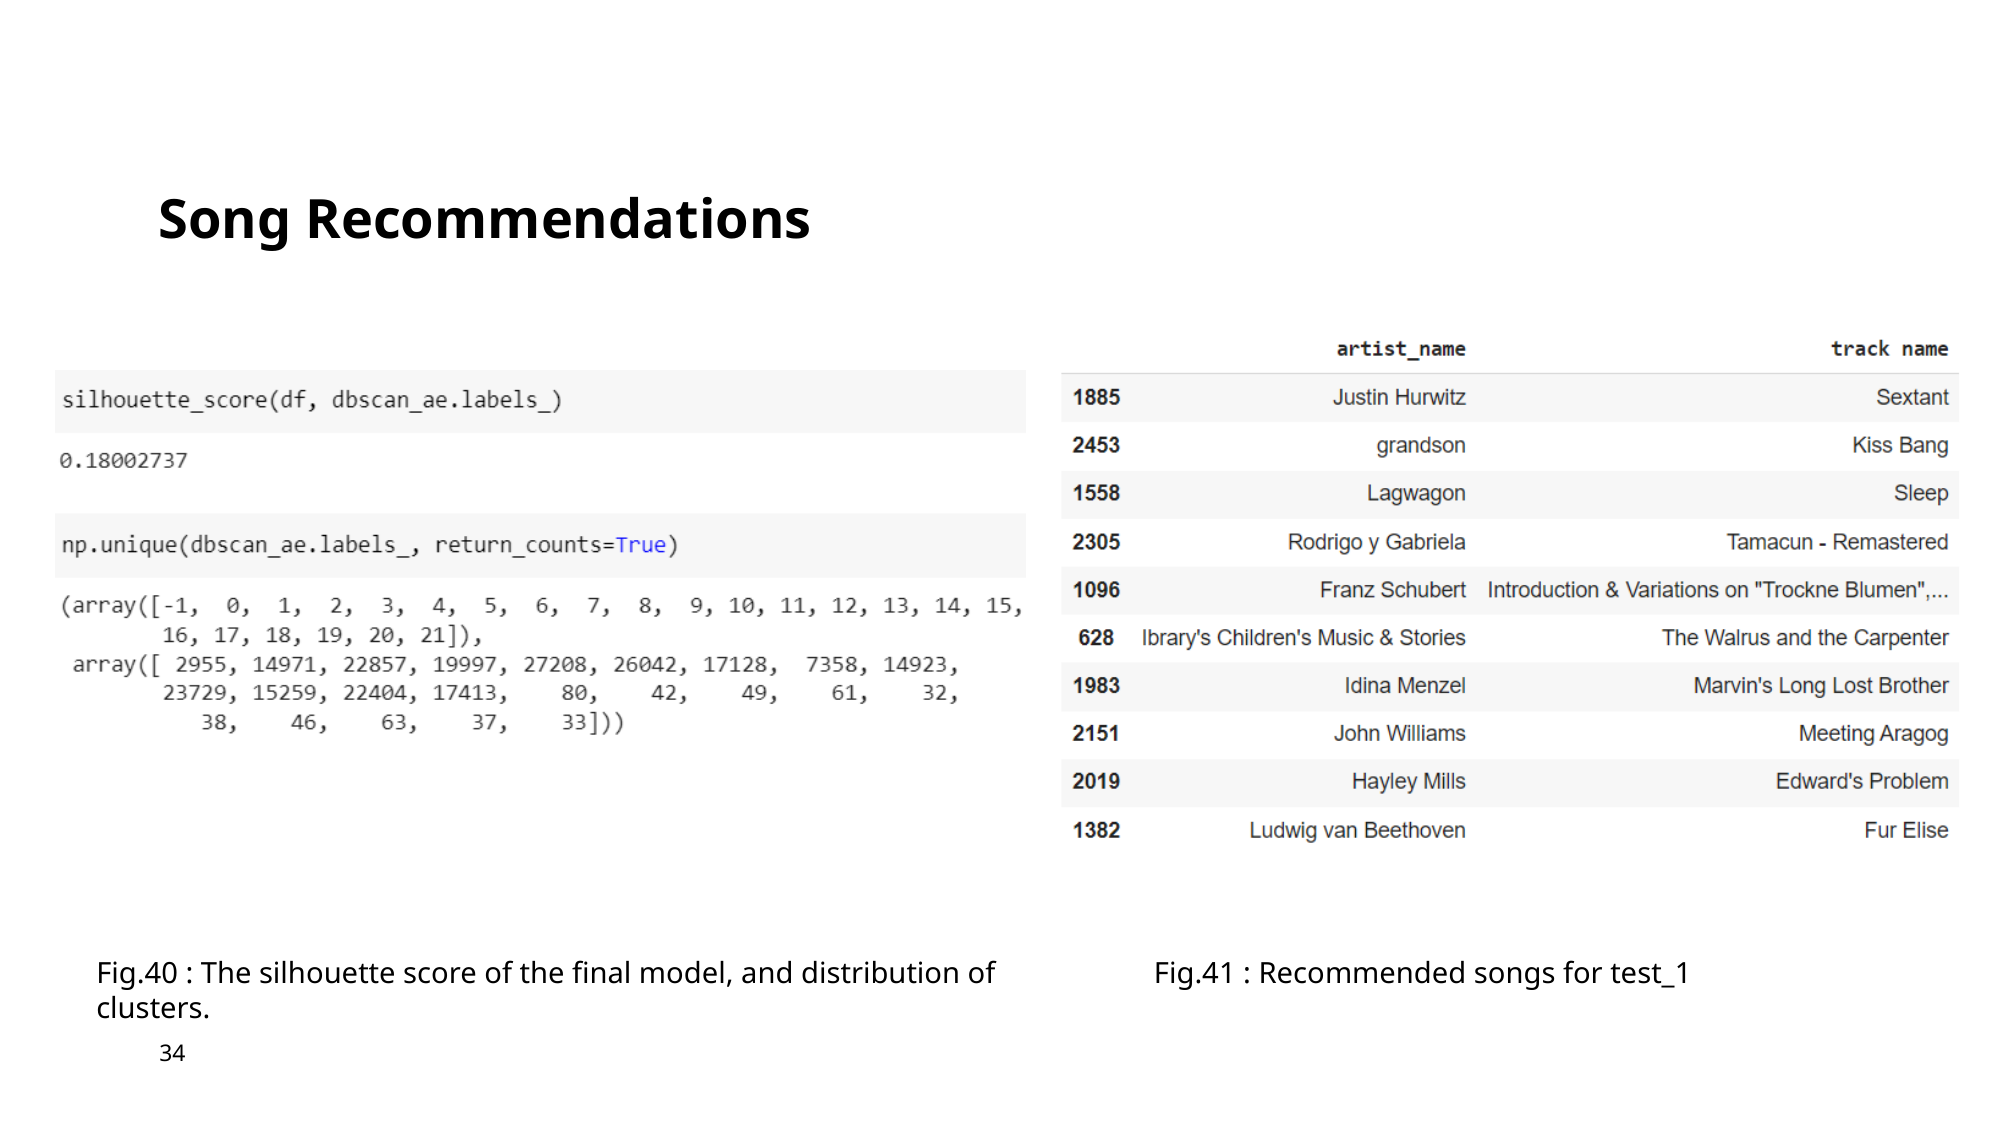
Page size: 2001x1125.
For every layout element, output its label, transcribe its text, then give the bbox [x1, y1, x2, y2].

slide_number ‹#› [159, 1040, 246, 1080]
title Song Recommendations [158, 144, 1833, 251]
picture [55, 319, 1976, 871]
text_box Fig.40 : The silhouette score of the final model, and distribution of clusters. [81, 939, 1075, 1040]
text_box Fig.41 : Recommended songs for test_1 [1139, 939, 1899, 1005]
